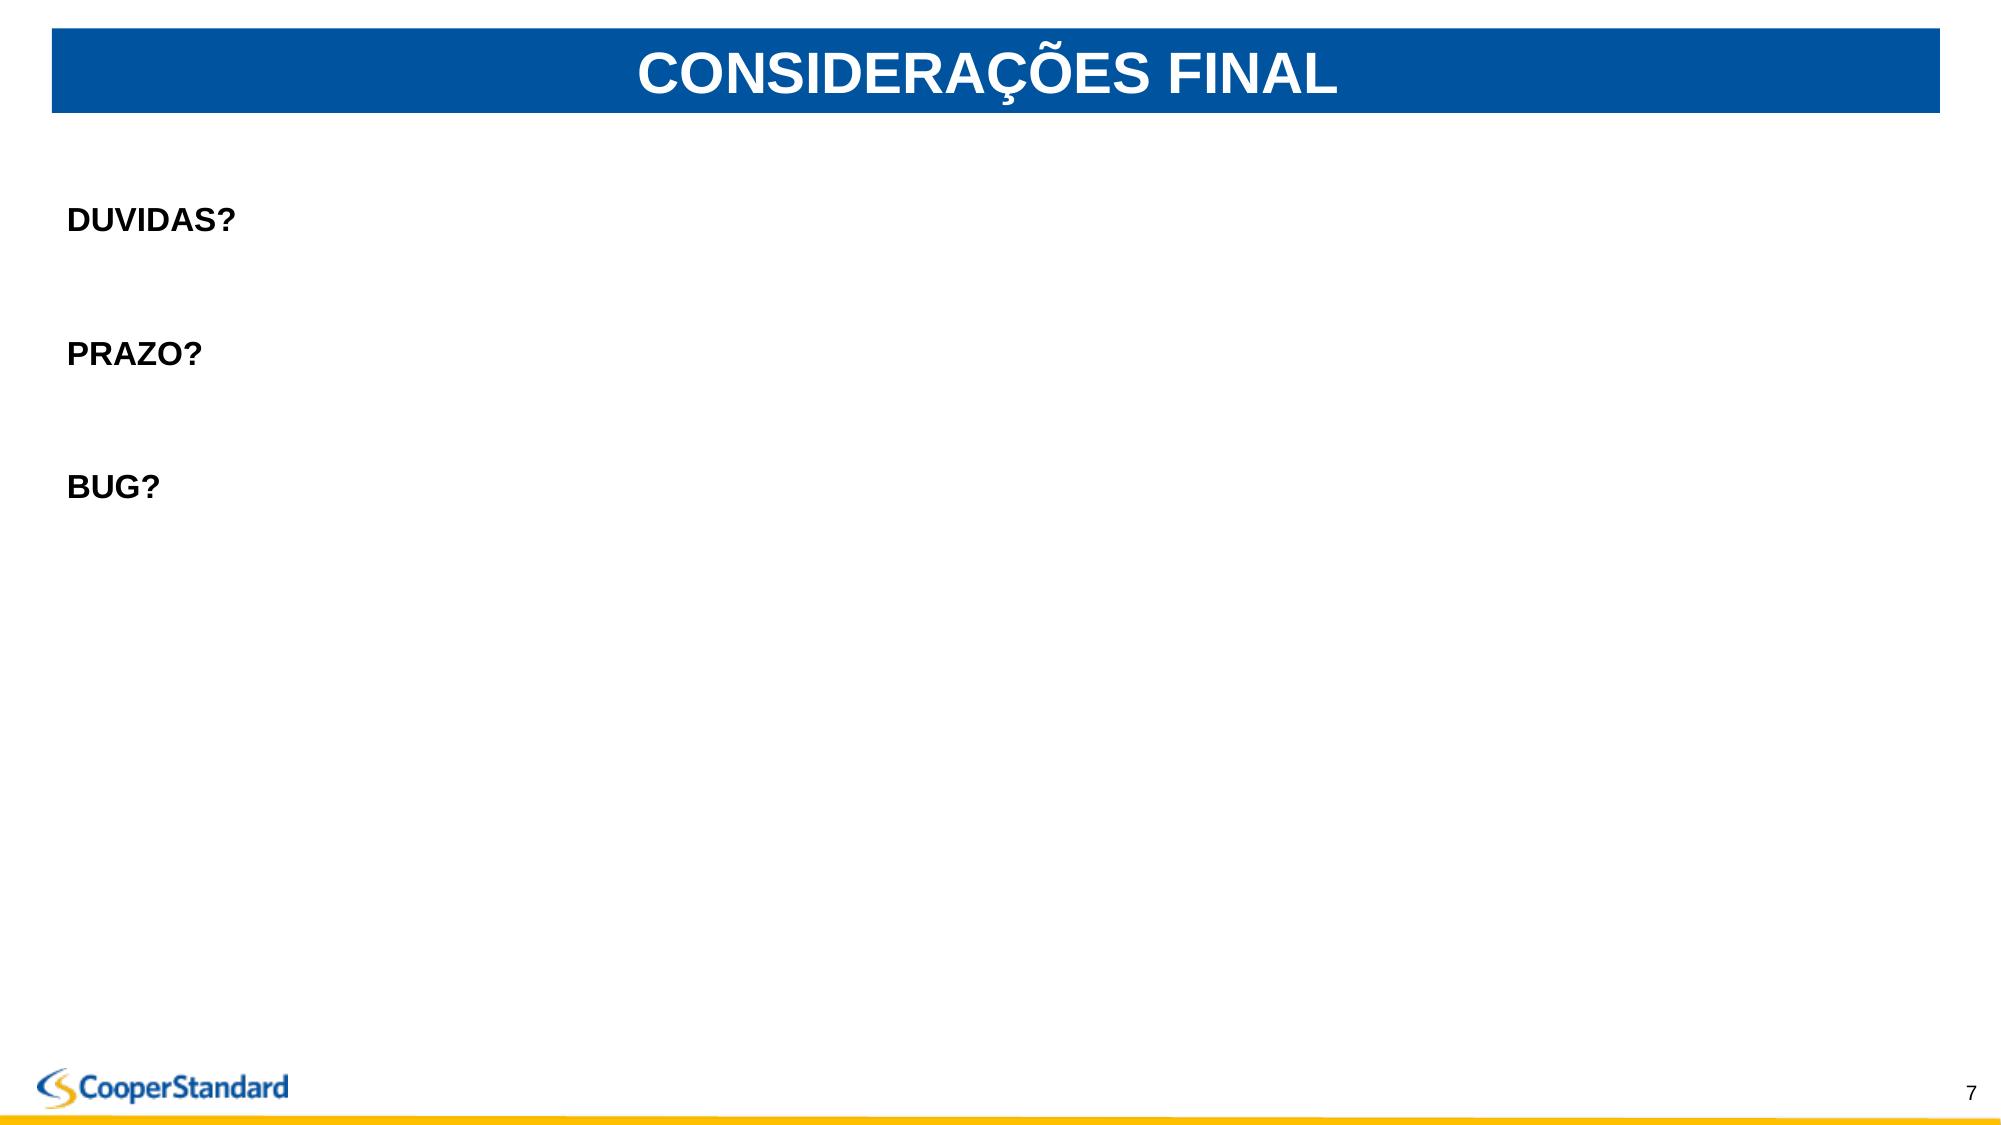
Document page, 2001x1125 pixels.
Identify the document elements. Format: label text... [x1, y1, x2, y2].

text_box DUVIDAS? [52, 190, 1197, 246]
picture [37, 1068, 288, 1109]
text_box CONSIDERAÇÕES FINAL [51, 28, 1940, 113]
text_box PRAZO? [52, 324, 1197, 380]
text_box BUG? [52, 457, 1197, 513]
